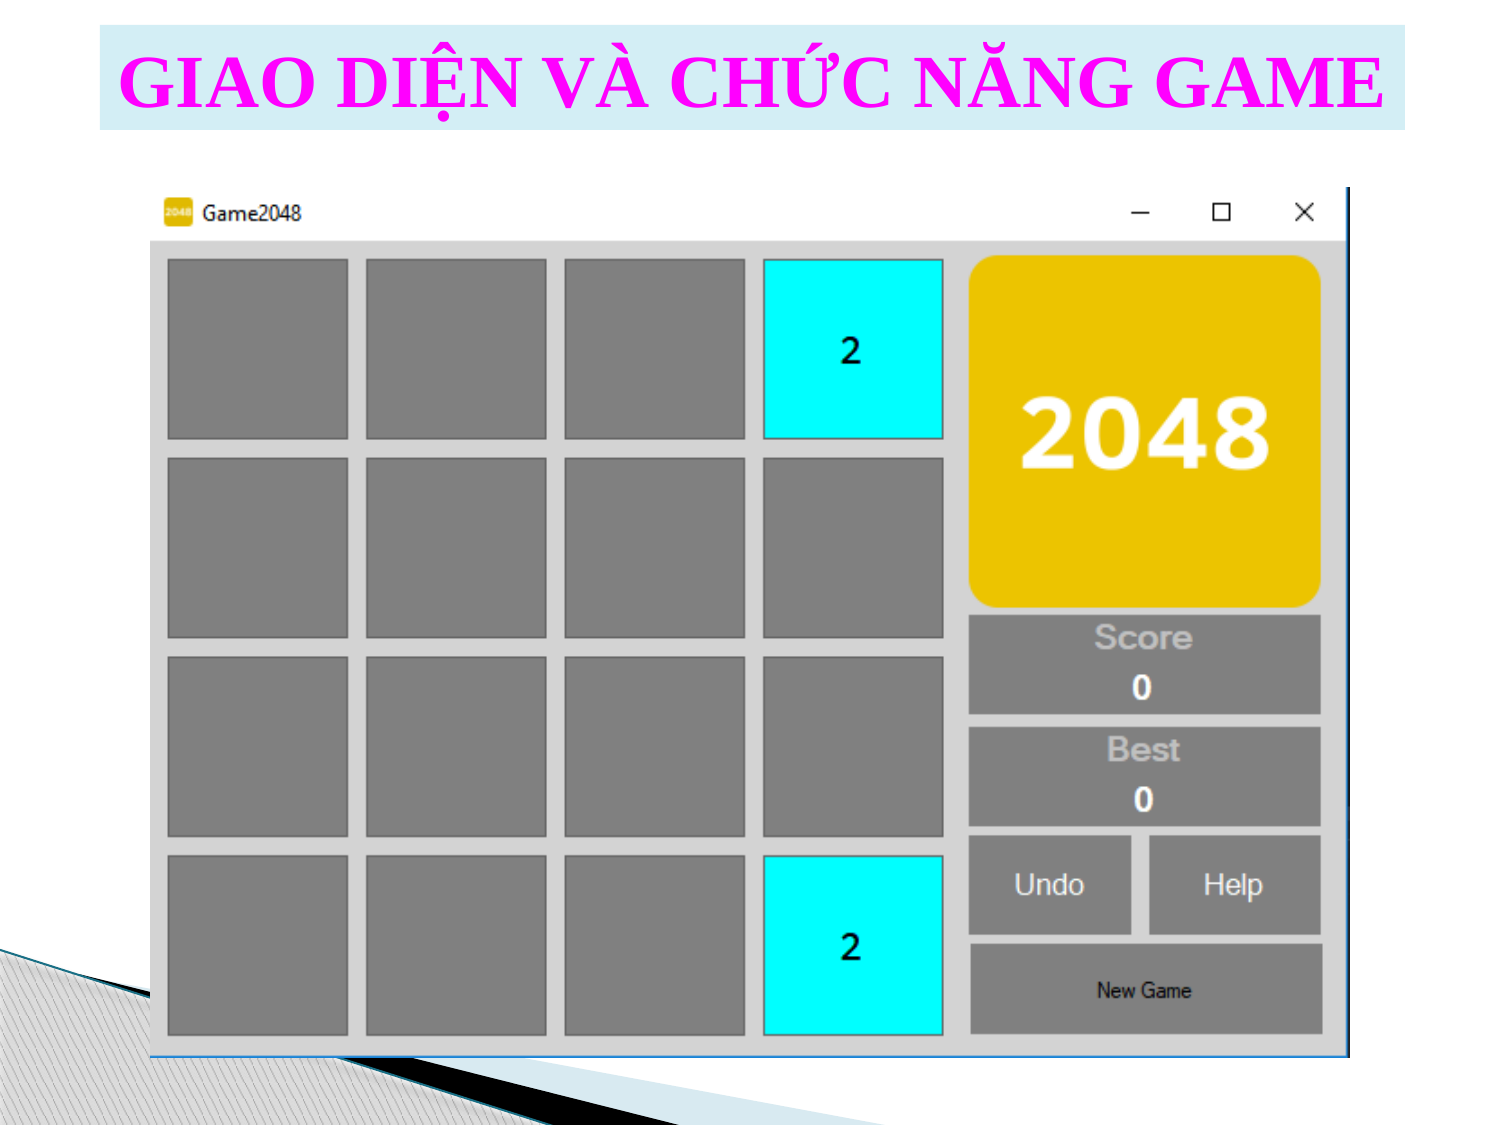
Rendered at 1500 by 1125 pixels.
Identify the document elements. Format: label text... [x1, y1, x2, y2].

picture [149, 187, 1351, 1058]
title GIAO DIỆN VÀ CHỨC NĂNG GAME [99, 24, 1405, 130]
